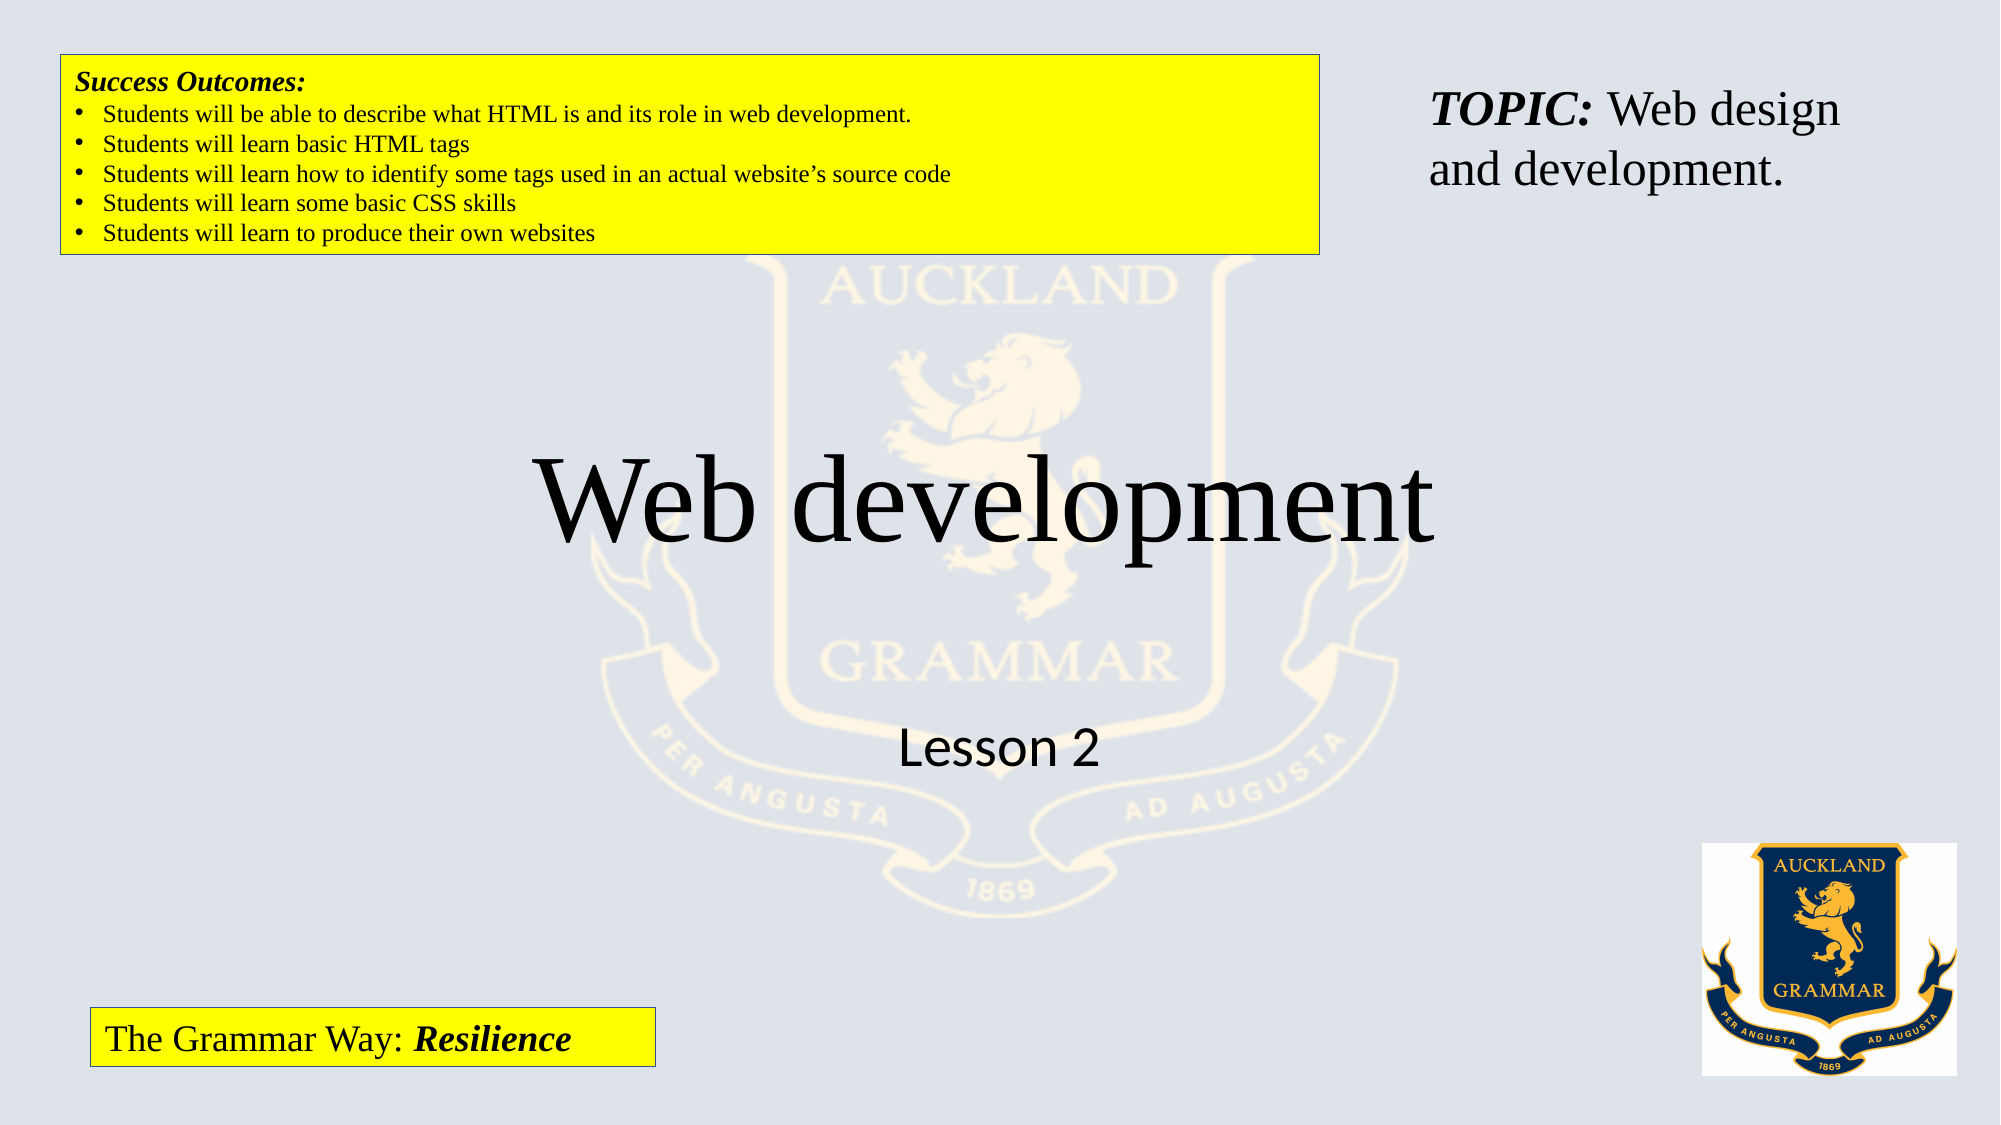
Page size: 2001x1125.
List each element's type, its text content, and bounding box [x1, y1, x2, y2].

subtitle Lesson 2 [249, 709, 1750, 981]
text_box The Grammar Way: Resilience [90, 1007, 656, 1067]
text_box TOPIC: Web design and development. [1413, 68, 1882, 204]
picture [1702, 842, 1957, 1076]
text_box Success Outcomes: Students will be able to describe what HTML is and its role in web development. Students will learn basic HTML tags Students will learn how to identify some tags used in an actual website’s source code Students will learn some basic CSS skills Students will learn to produce their own websites [60, 54, 1320, 255]
title Web development [249, 343, 1750, 576]
